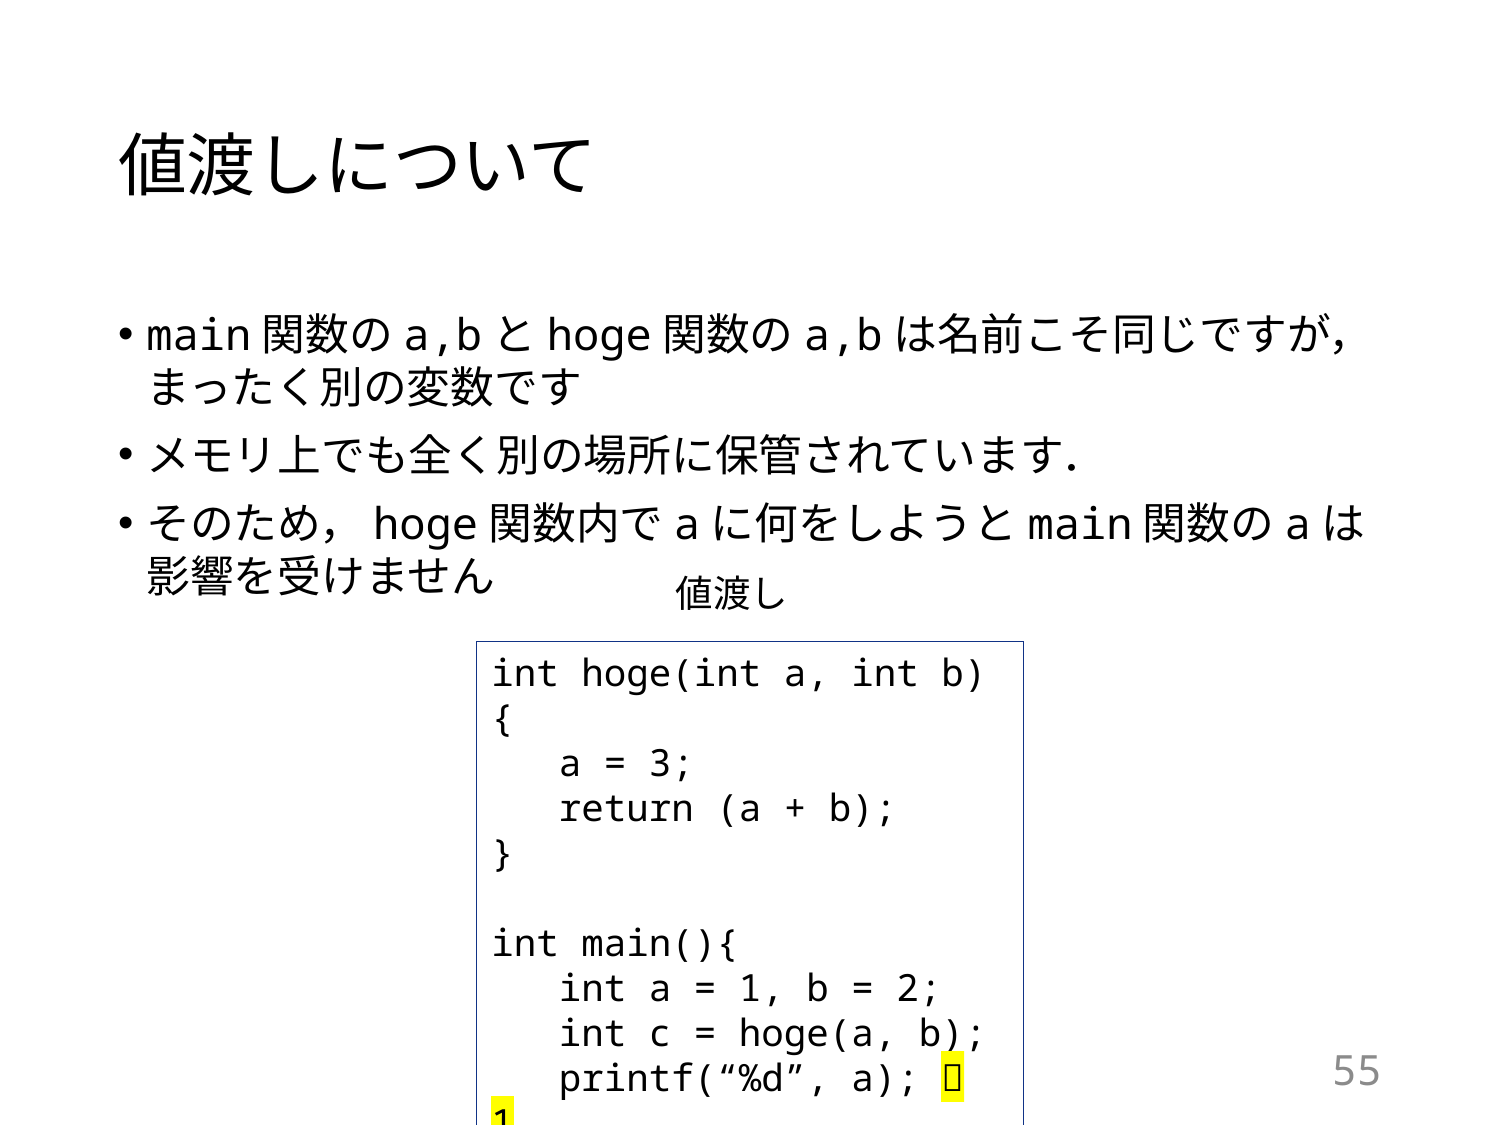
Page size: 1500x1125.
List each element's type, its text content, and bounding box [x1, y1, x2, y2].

text_box int hoge(int a, int b){ a = 3; return (a + b); } int main(){ int a = 1, b = 2; int c = hoge(a, b); printf(“%d”, a);  1 } [476, 641, 1024, 1125]
list main関数のa,bとhoge関数のa,bは名前こそ同じですが， まったく別の変数です メモリ上でも全く別の場所に保管されています． そのため，hoge関数内でaに何をしようとmain関数のaは 影響を受けません [103, 299, 1397, 1014]
title 値渡しについて [103, 59, 1397, 278]
text_box 値渡し [660, 562, 804, 623]
slide_number 55 [1059, 1042, 1397, 1103]
